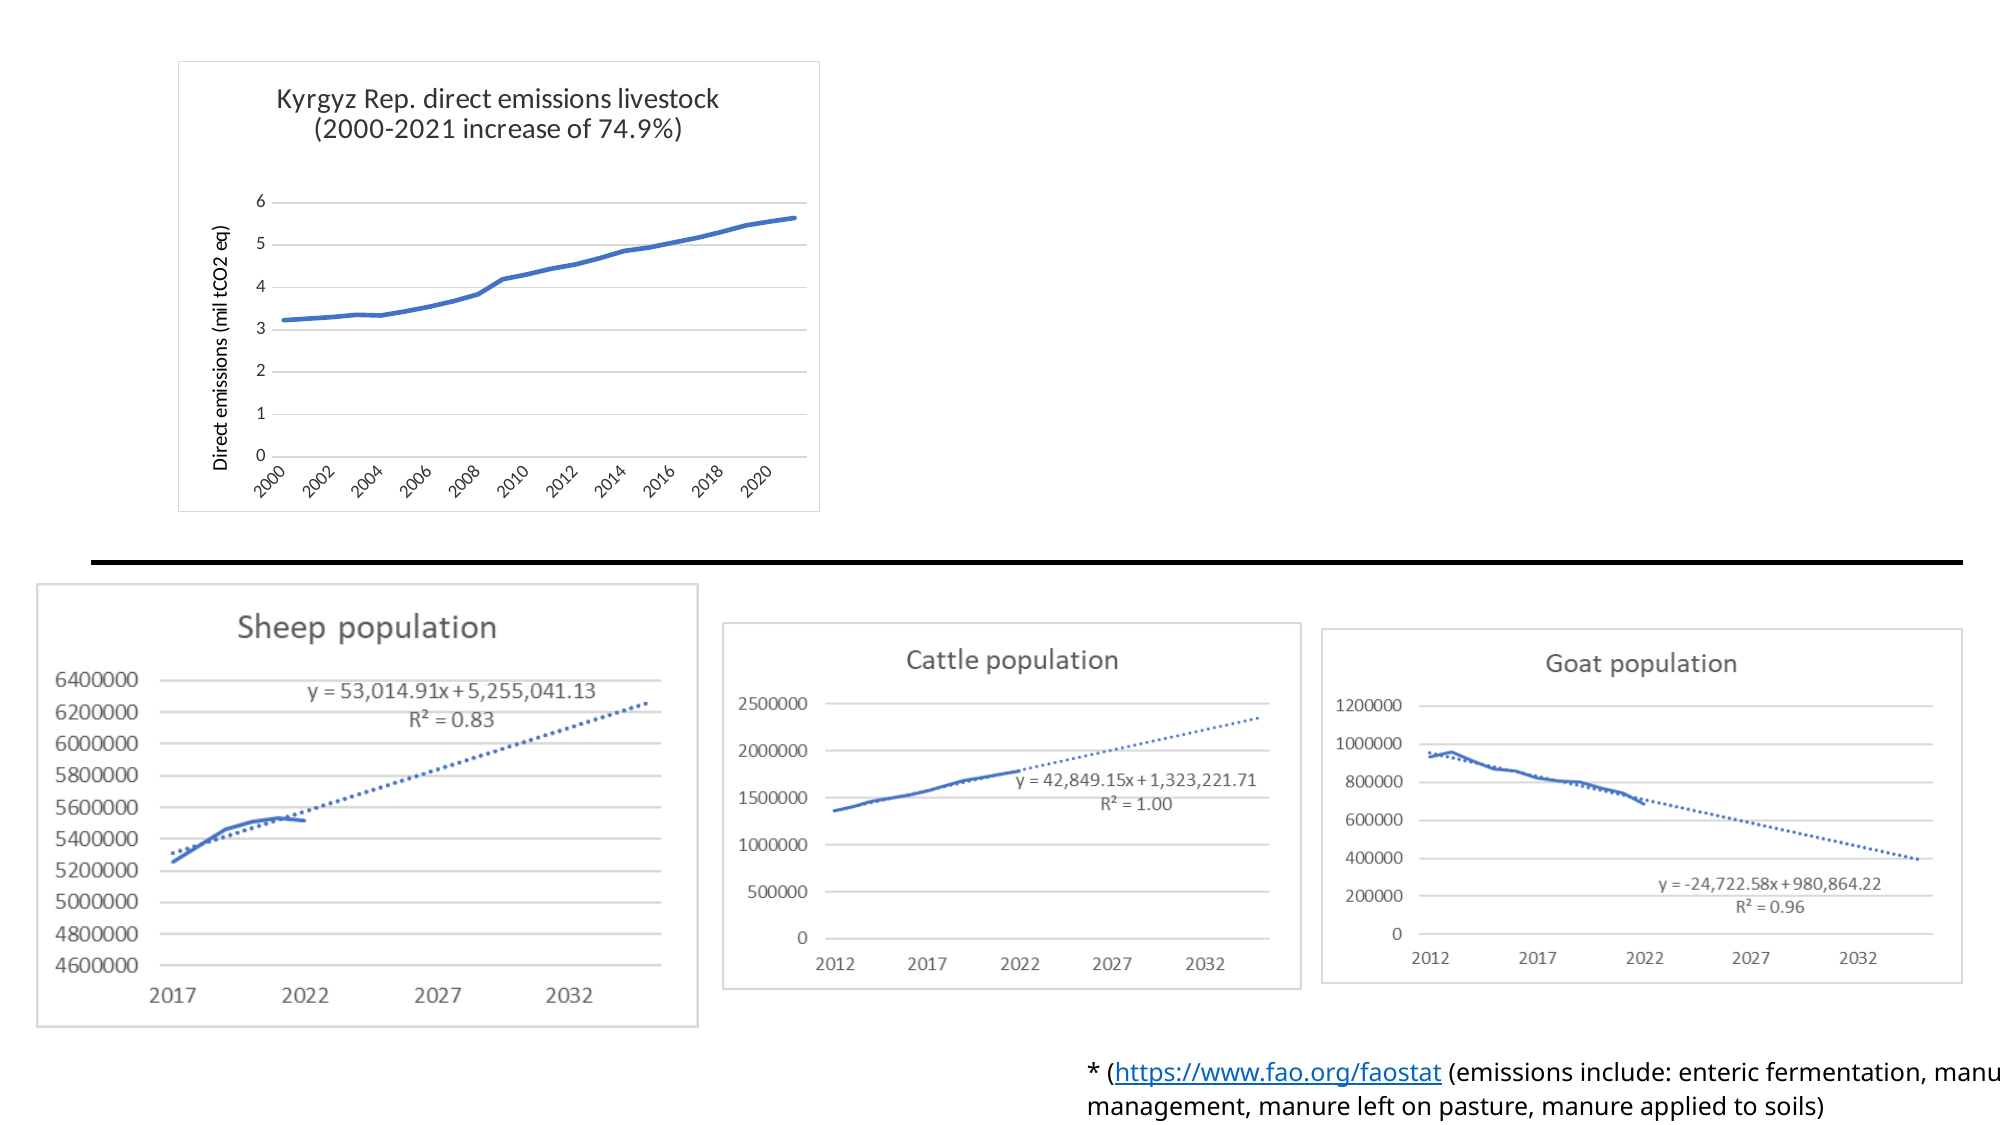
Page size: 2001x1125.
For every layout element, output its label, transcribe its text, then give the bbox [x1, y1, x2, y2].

picture [36, 583, 699, 1028]
chart [177, 60, 821, 513]
picture [1321, 628, 1963, 984]
picture [722, 622, 1302, 990]
text_box * (https://www.fao.org/faostat (emissions include: enteric fermentation, manure management, manure left on pasture, manure applied to soils) [1072, 1049, 2000, 1125]
